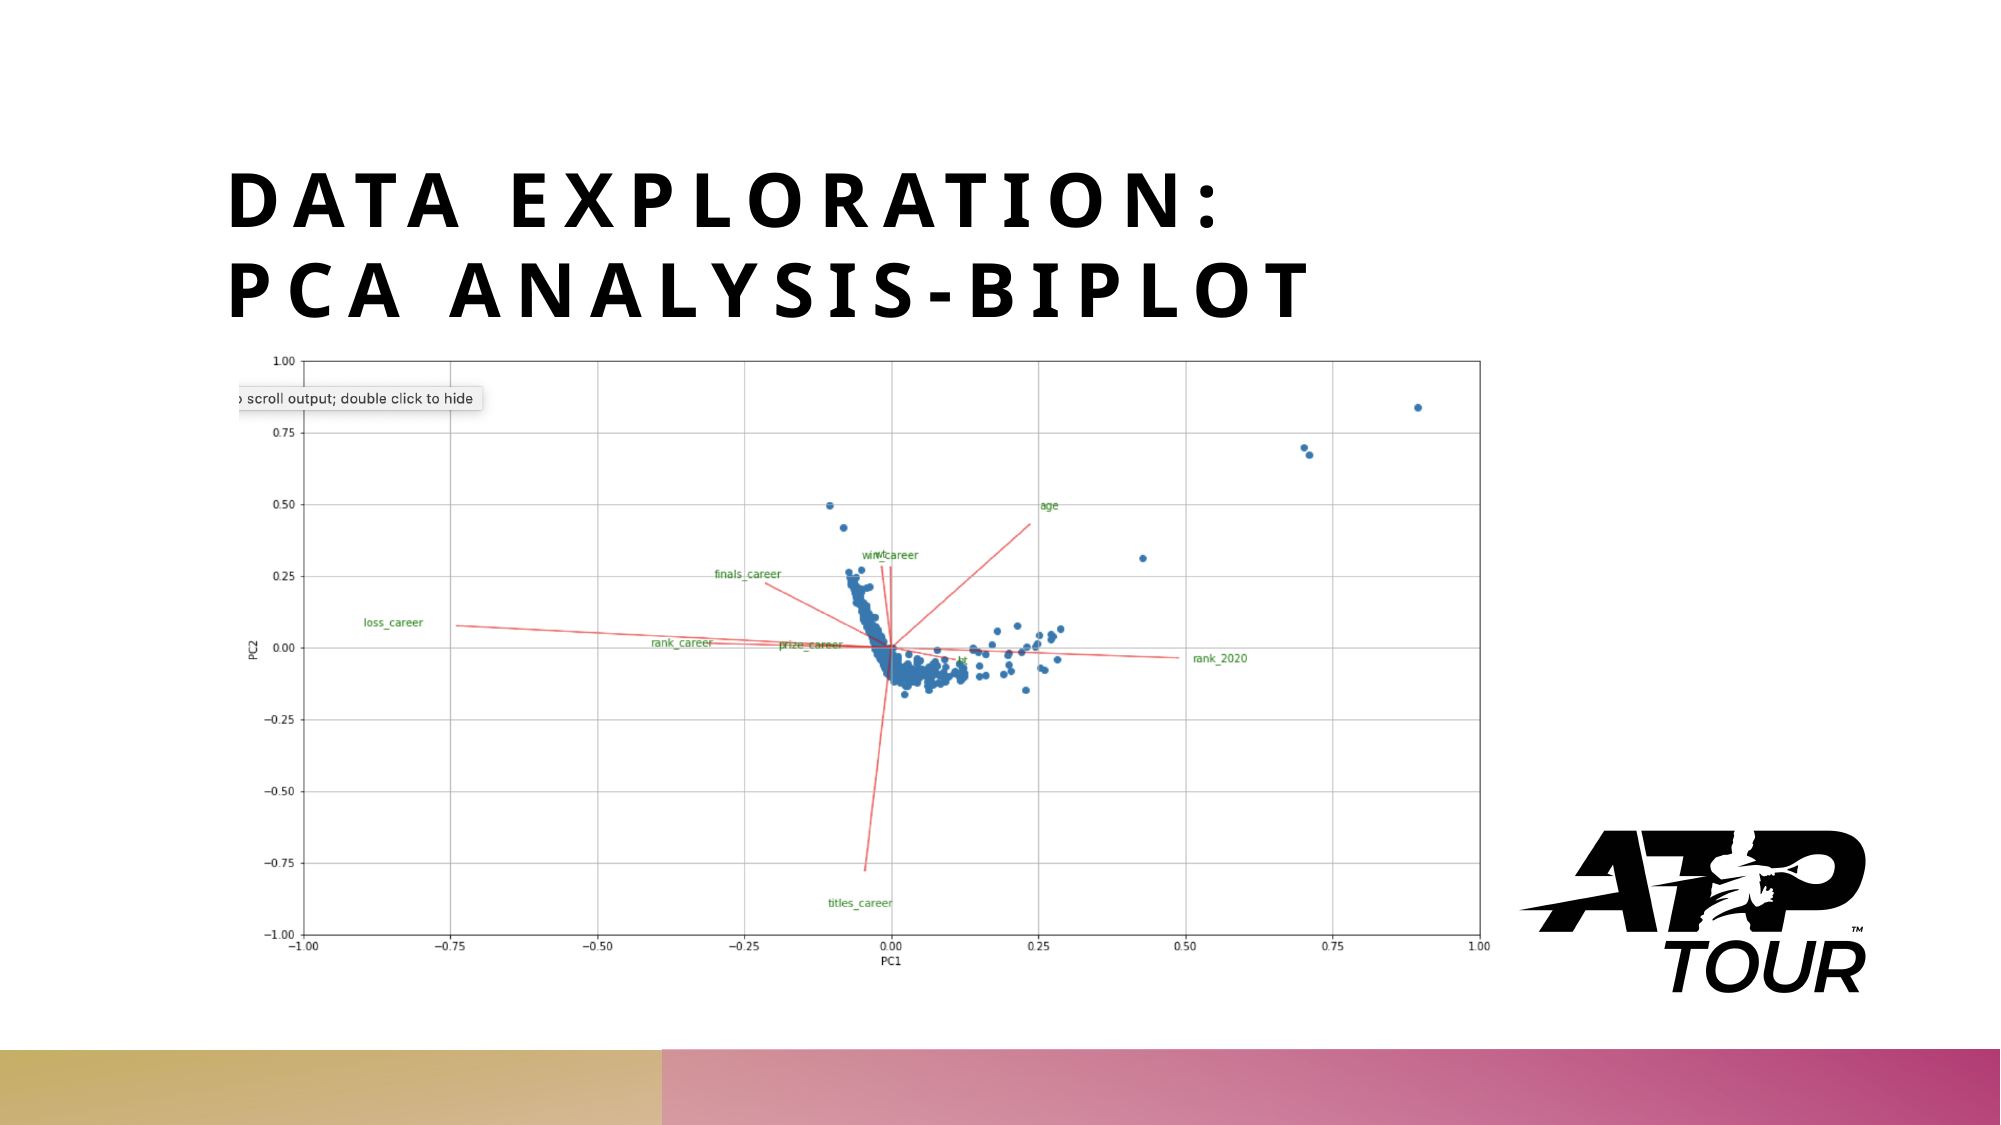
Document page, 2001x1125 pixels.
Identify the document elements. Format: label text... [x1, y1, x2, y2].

title Data exploration: PCA Analysis-biplot [225, 130, 1905, 333]
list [239, 345, 1521, 995]
picture [1499, 792, 1905, 1030]
